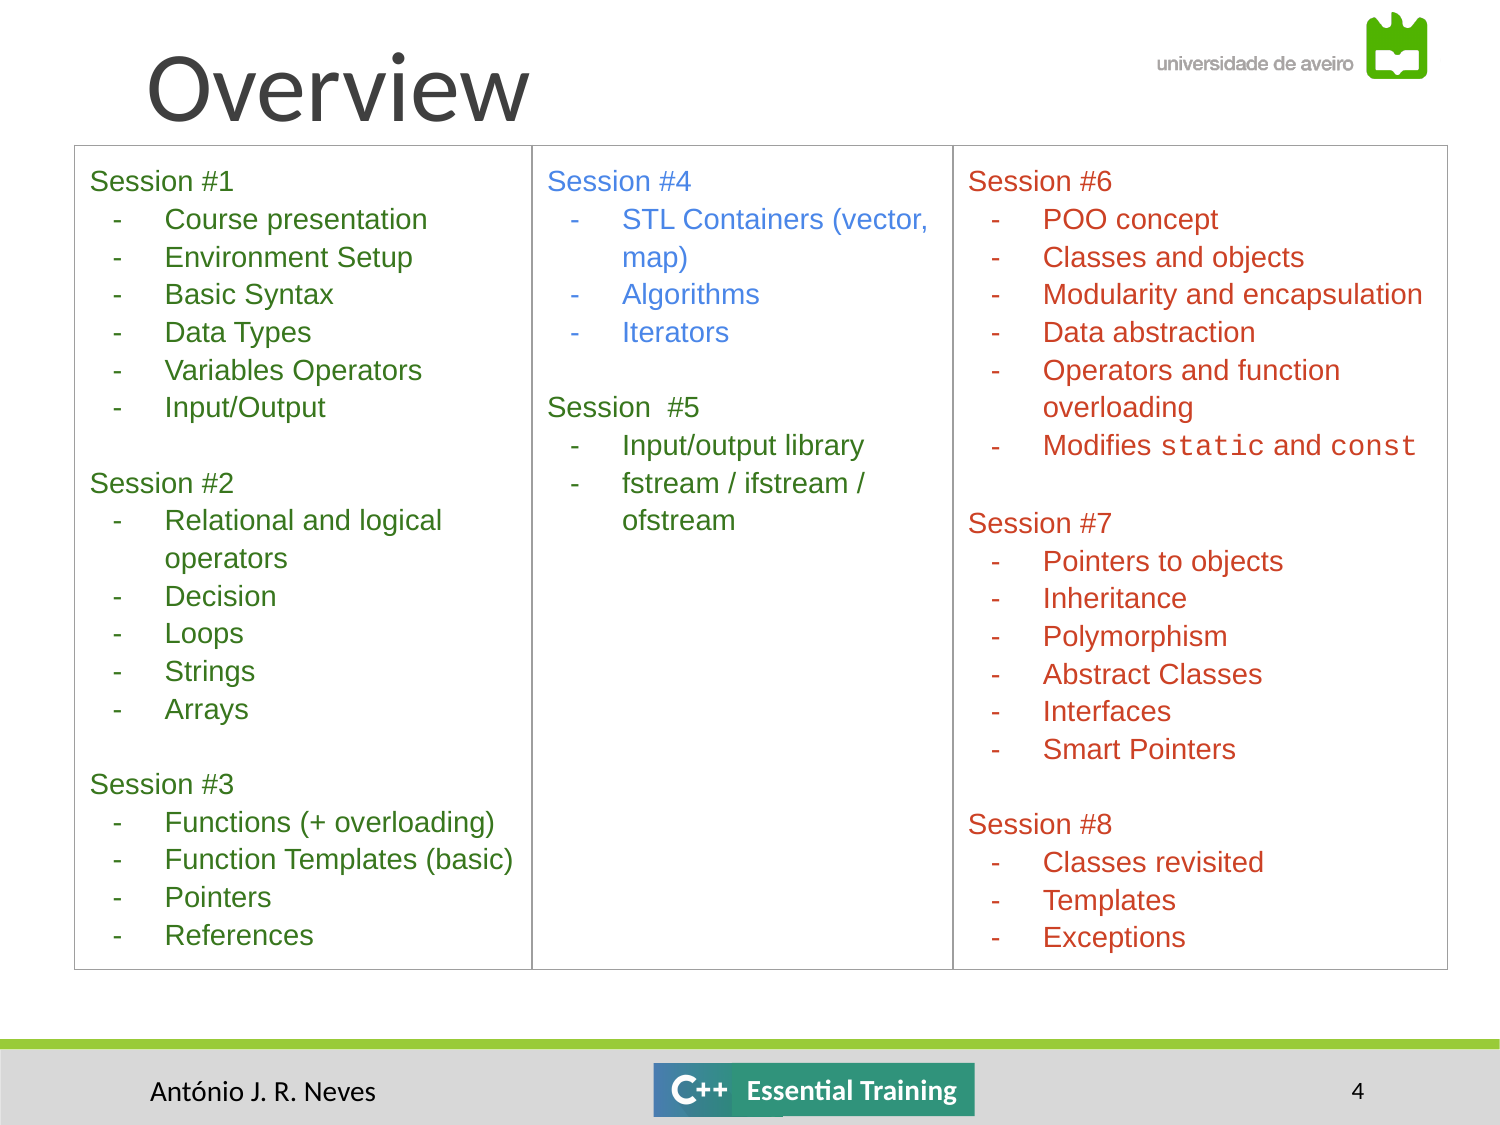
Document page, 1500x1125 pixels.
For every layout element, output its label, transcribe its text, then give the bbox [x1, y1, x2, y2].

table_header Session #6 POO concept Classes and objects Modularity and encapsulation Data abstraction Operators and function overloading Modifies static and const Session #7 Pointers to objects Inheritance Polymorphism Abstract Classes Interfaces Smart Pointers Session #8 Classes revisited Templates Exceptions [954, 146, 1447, 969]
picture [653, 1063, 731, 1117]
table_header Session #1 Course presentation Environment Setup Basic Syntax Data Types Variables Operators Input/Output Session #2 Relational and logical operators Decision Loops Strings Arrays Session #3 Functions (+ overloading) Function Templates (basic) Pointers References [75, 146, 531, 969]
picture [1156, 12, 1441, 80]
title Overview [131, 20, 1369, 147]
slide_number ‹#› [1218, 1059, 1380, 1120]
table_header Session #4 STL Containers (vector, map) Algorithms Iterators Session #5 Input/output library fstream / ifstream / ofstream [533, 147, 952, 969]
